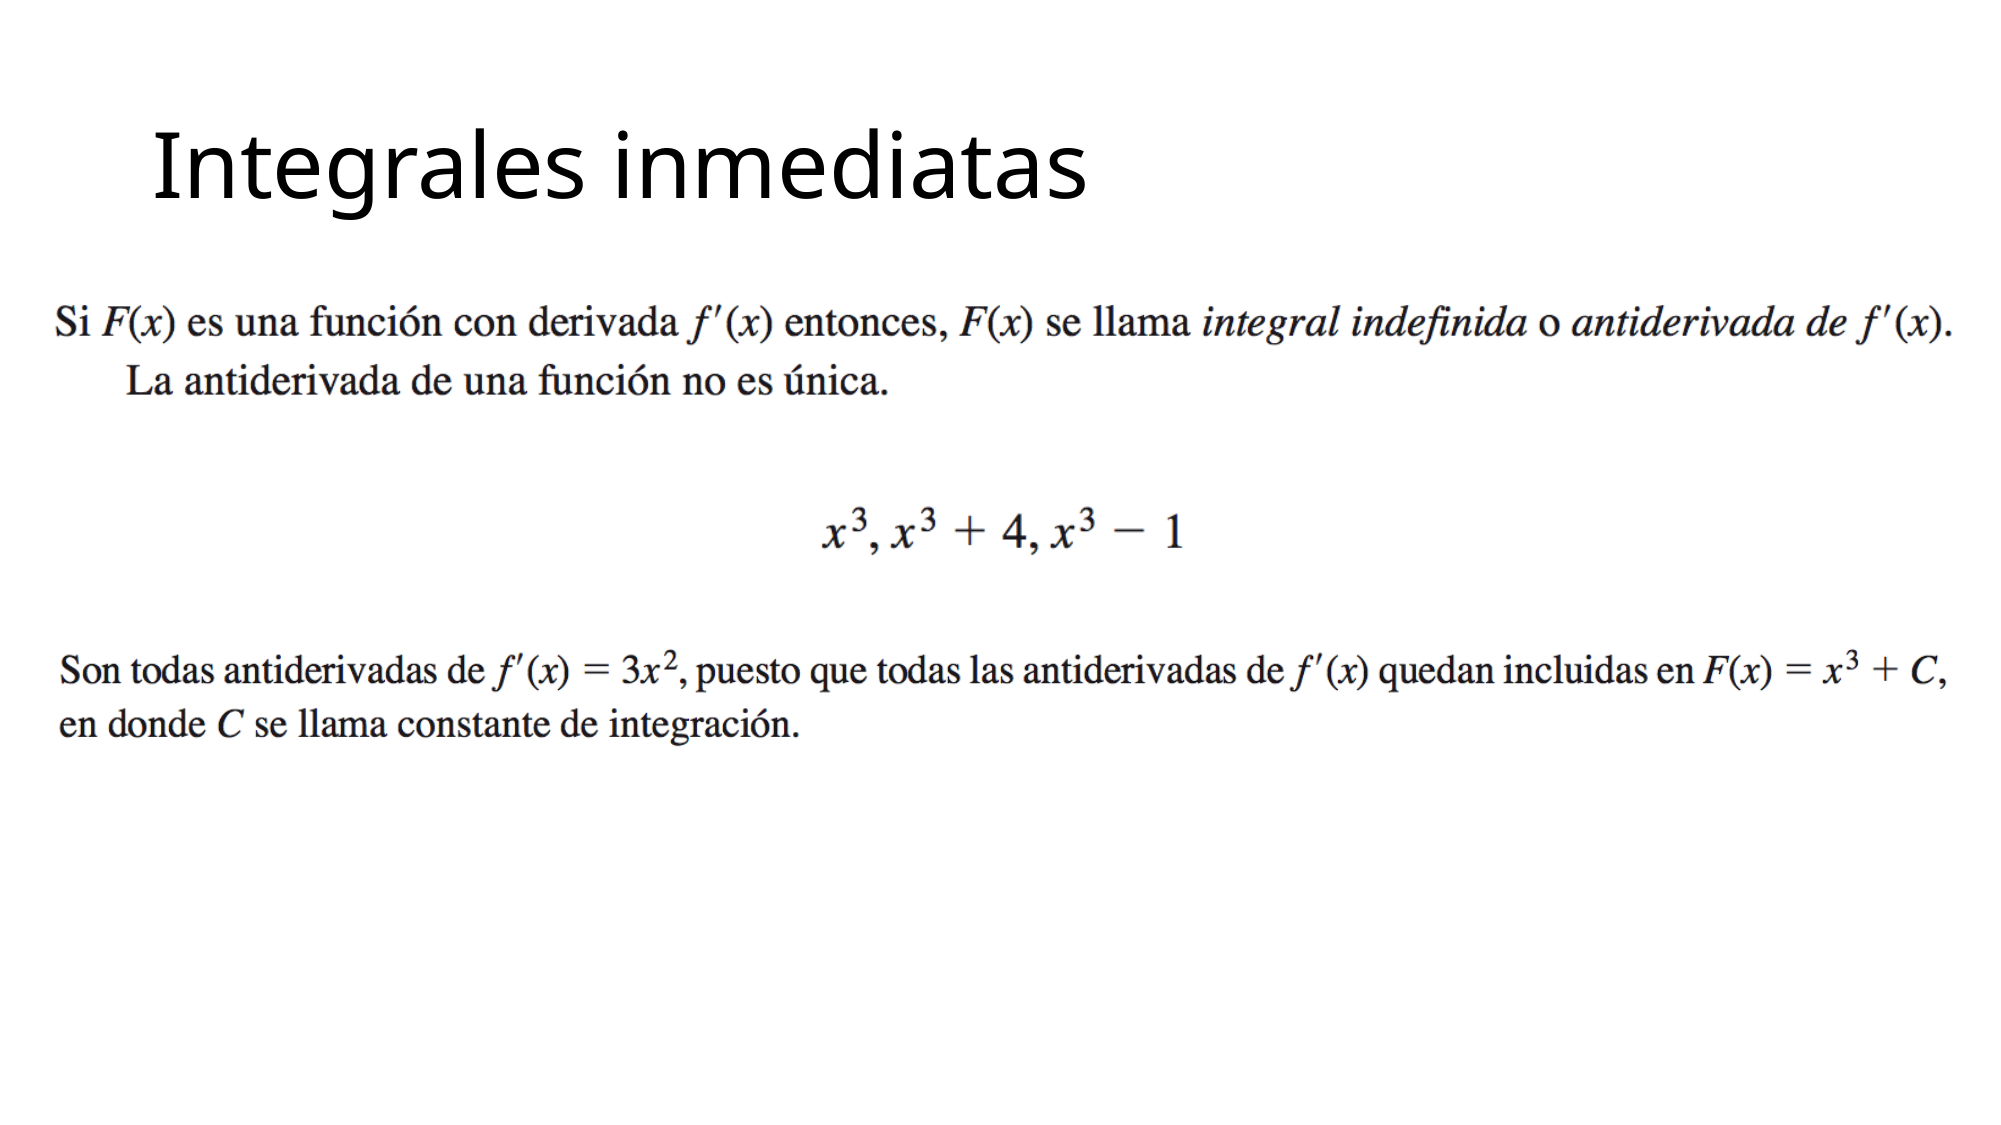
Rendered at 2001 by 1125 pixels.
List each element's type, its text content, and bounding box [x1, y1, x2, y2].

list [41, 277, 1959, 407]
picture [810, 483, 1190, 566]
title Integrales inmediatas [137, 59, 1863, 277]
picture [47, 641, 1953, 753]
